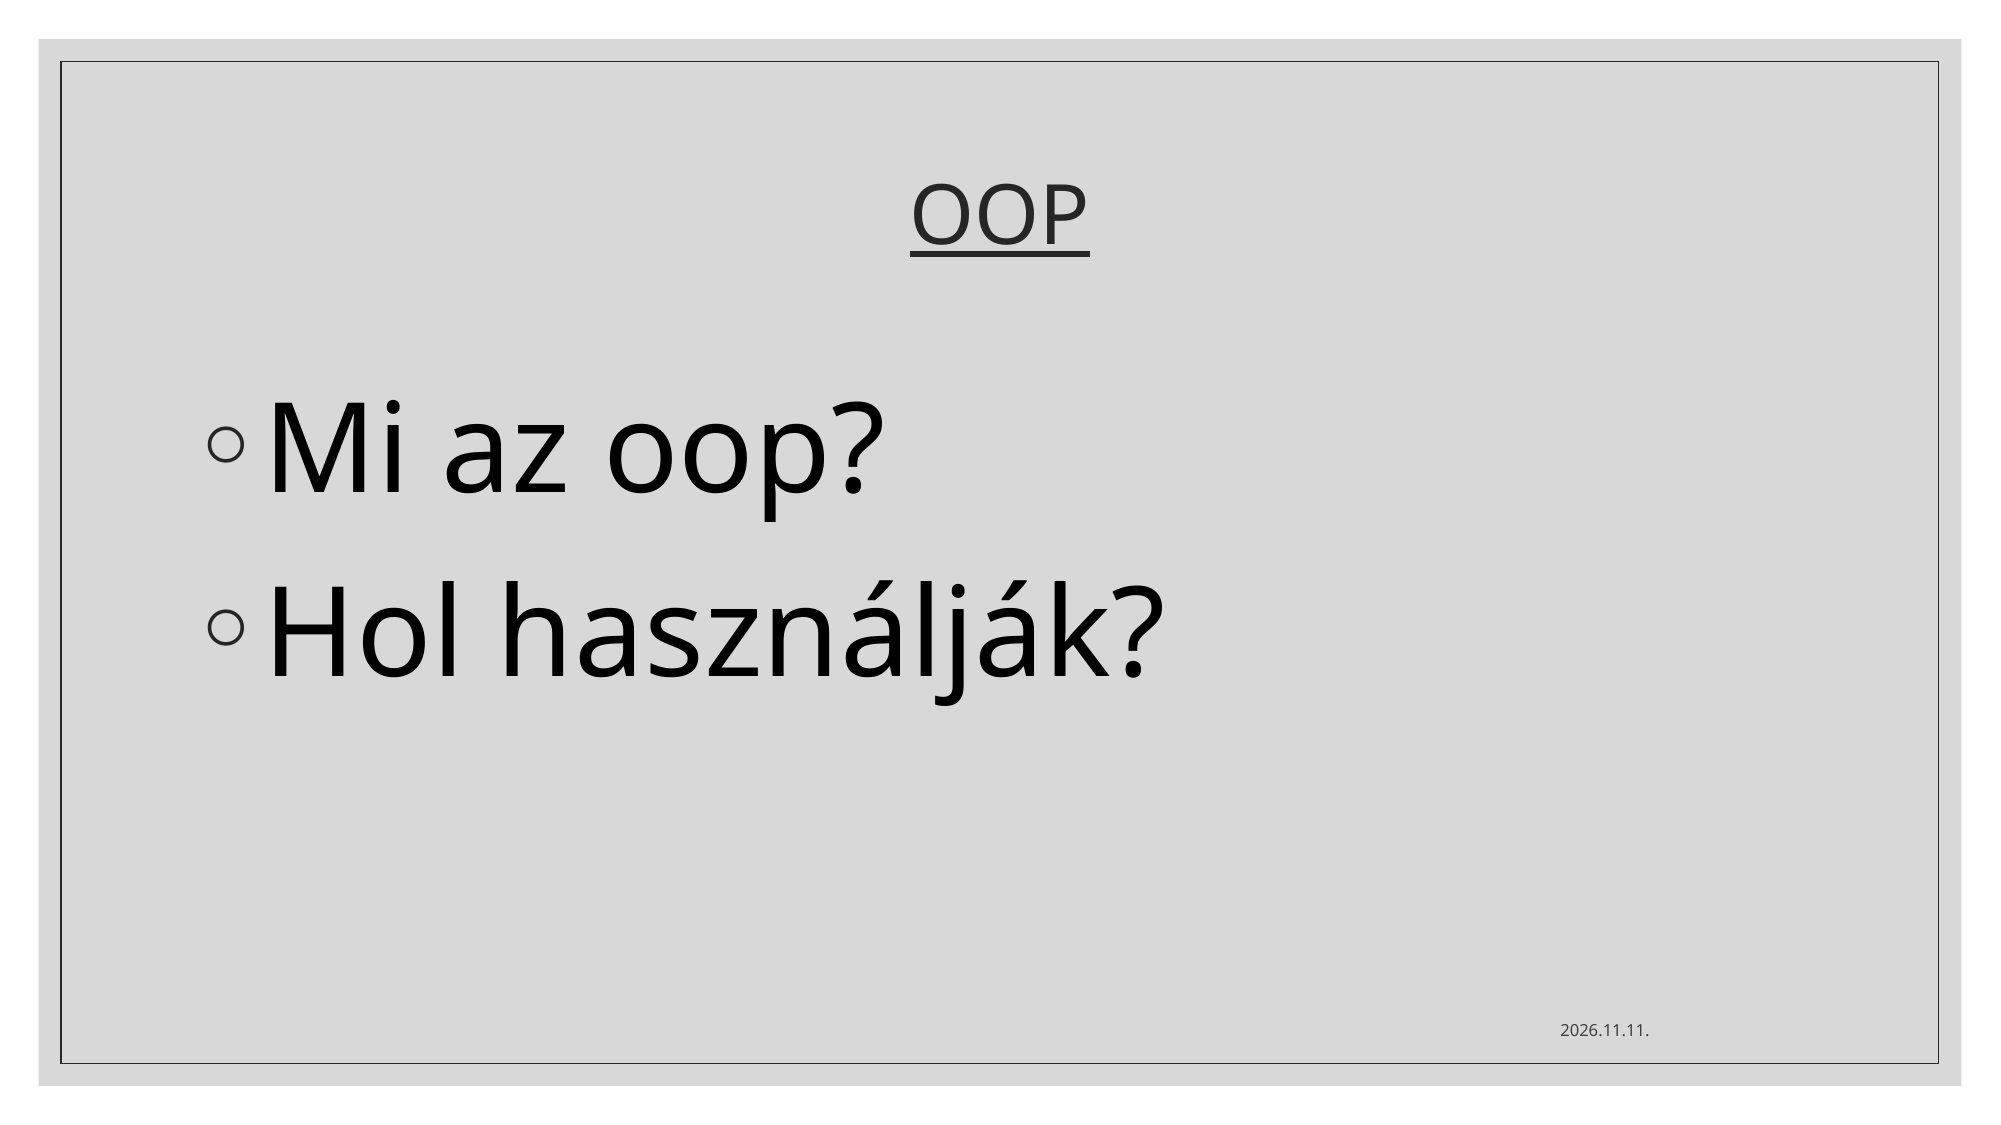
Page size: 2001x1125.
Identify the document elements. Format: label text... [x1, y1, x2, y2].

slide_number 2020. 12. 10. [1190, 990, 1665, 1050]
title OOP [174, 105, 1825, 331]
list Mi az oop? Hol használják? [174, 345, 1825, 977]
